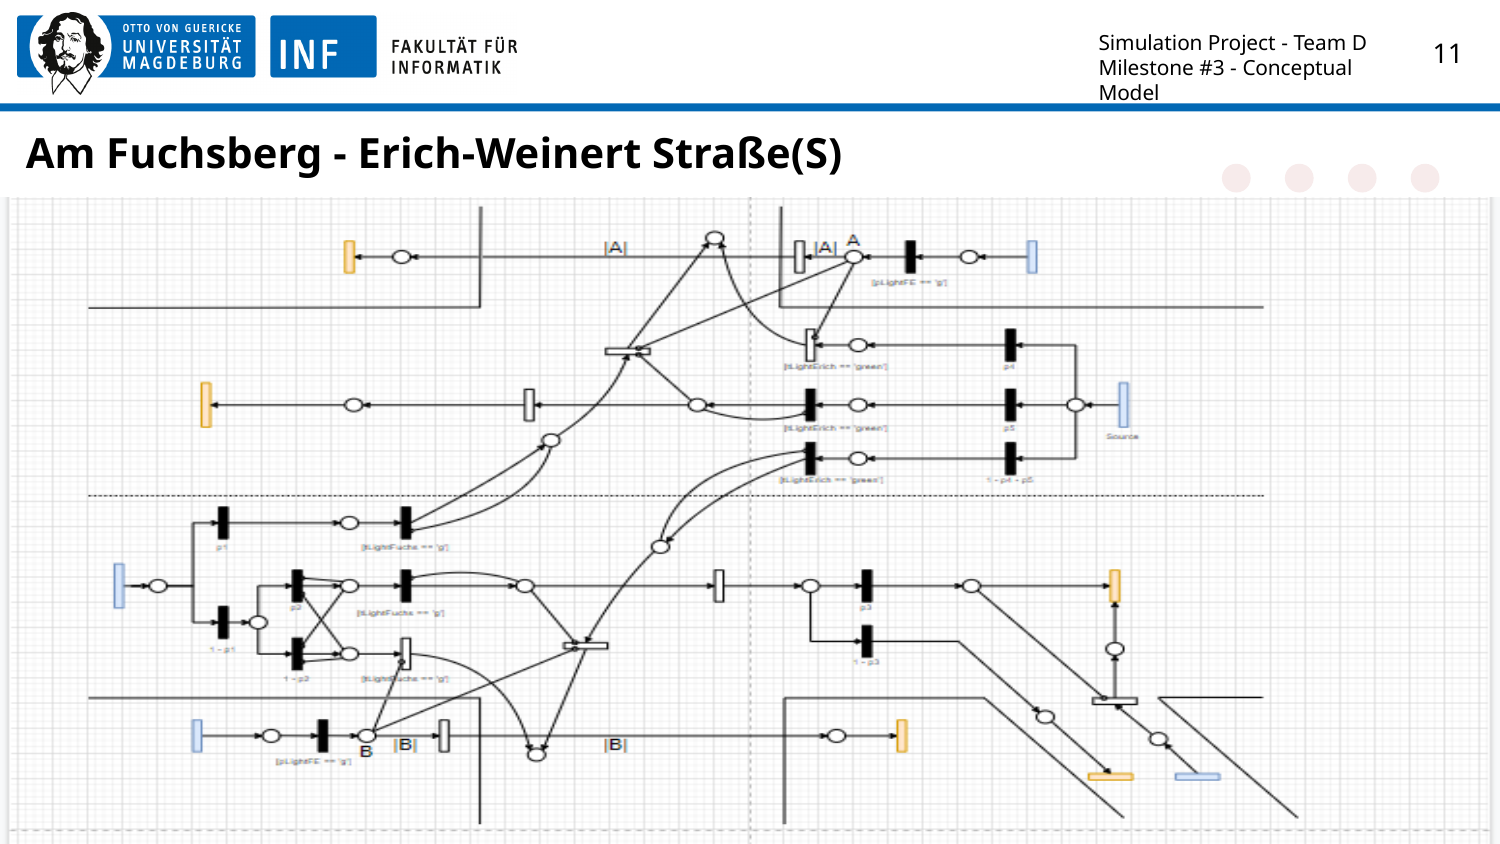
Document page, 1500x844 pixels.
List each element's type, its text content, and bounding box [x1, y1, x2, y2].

slide_number ‹#› [1434, 21, 1479, 86]
picture [17, 12, 517, 95]
title Am Fuchsberg - Erich-Weinert Straße(S) [0, 111, 1157, 196]
text_box Simulation Project - Team D Milestone #3 - Conceptual Model [1083, 14, 1434, 100]
picture [0, 197, 1500, 844]
